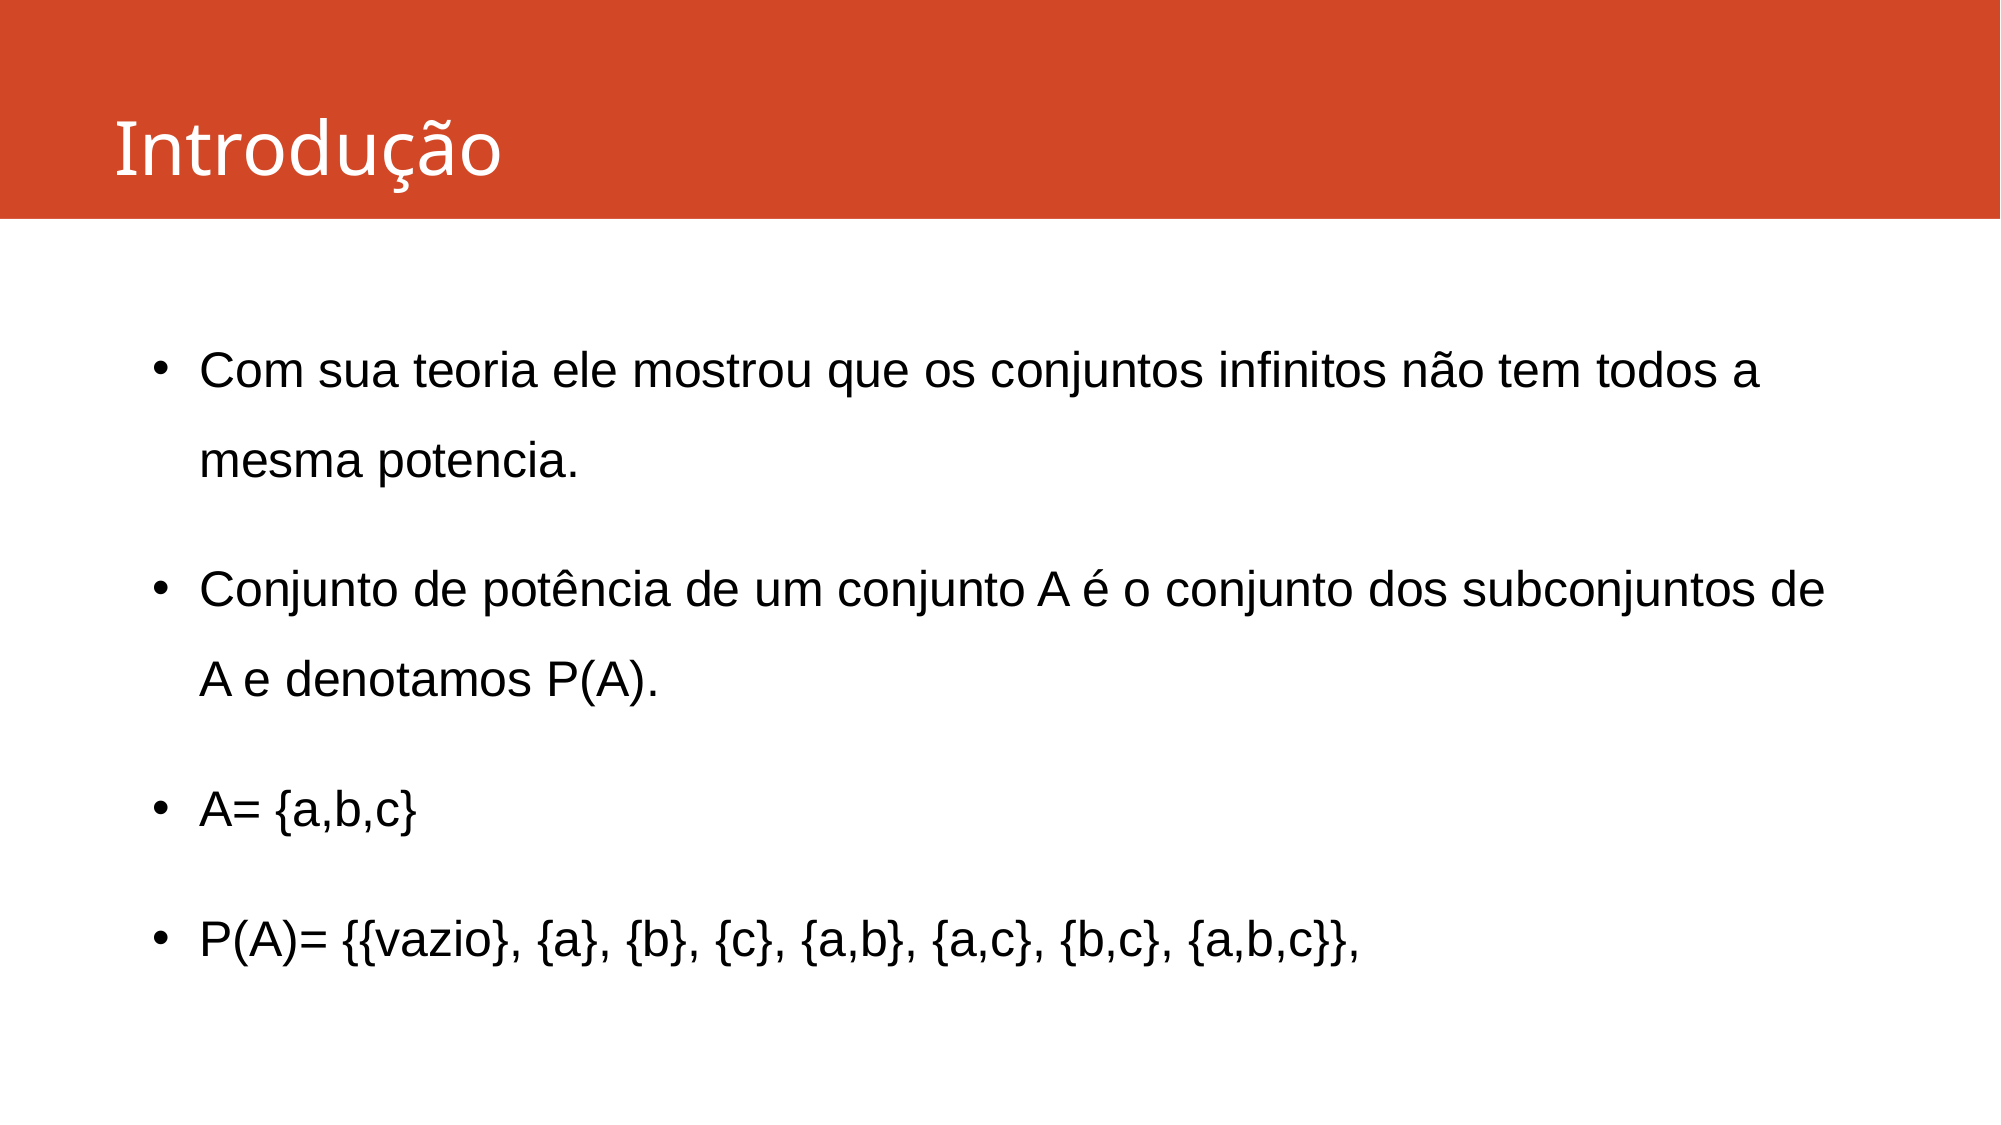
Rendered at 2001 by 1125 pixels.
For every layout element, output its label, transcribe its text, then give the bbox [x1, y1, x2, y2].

title Introdução [99, 0, 1863, 199]
list Com sua teoria ele mostrou que os conjuntos infinitos não tem todos a mesma potencia. Conjunto de potência de um conjunto A é o conjunto dos subconjuntos de A e denotamos P(A). A= {a,b,c} P(A)= {{vazio}, {a}, {b}, {c}, {a,b}, {a,c}, {b,c}, {a,b,c}}, [137, 299, 1863, 1014]
